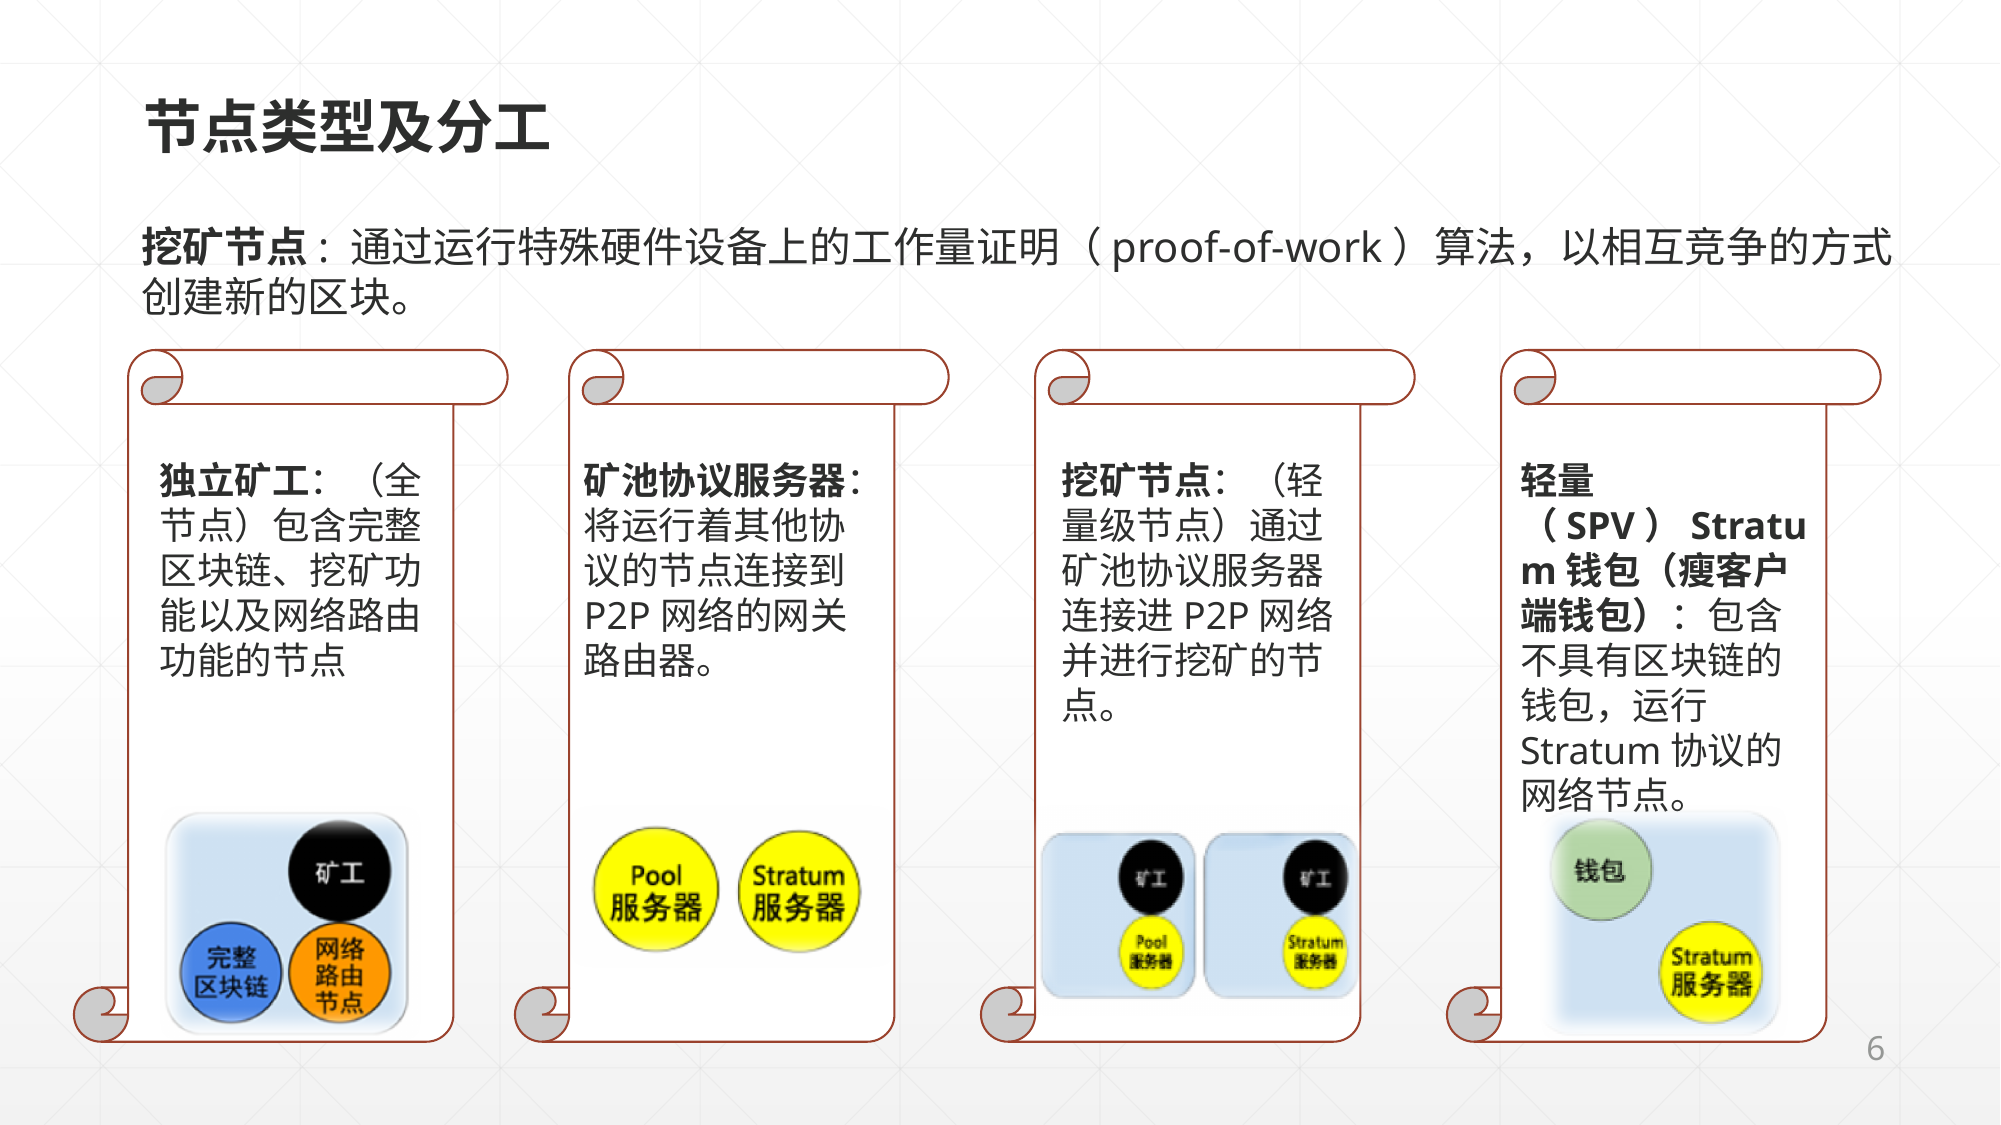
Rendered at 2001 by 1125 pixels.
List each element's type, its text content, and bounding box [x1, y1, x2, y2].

picture [1024, 804, 1371, 1017]
text_box 节点类型及分工 [128, 83, 567, 168]
text_box 独立矿工：（全节点）包含完整区块链、挖矿功能以及网络路由功能的节点 [72, 373, 509, 1043]
slide_number 6 [1749, 1031, 1901, 1069]
text_box 挖矿节点: 通过运行特殊硬件设备上的工作量证明（proof-of-work）算法，以相互竞争的方式创建新的区块。 [126, 213, 1923, 373]
text_box 矿池协议服务器：将运行着其他协议的节点连接到P2P网络的网关路由器。 [513, 348, 950, 1043]
picture [1539, 804, 1789, 1042]
picture [568, 804, 895, 969]
text_box 轻量（SPV）Stratum钱包（瘦客户端钱包）：包含不具有区块链的钱包，运行Stratum协议的网络节点。 [1445, 348, 1882, 1043]
picture [158, 804, 423, 1042]
text_box 挖矿节点：（轻量级节点）通过矿池协议服务器连接进P2P网络并进行挖矿的节点。 [979, 986, 1362, 1043]
text_box 挖矿节点：（轻量级节点）通过矿池协议服务器连接进P2P网络并进行挖矿的节点。 [1034, 348, 1416, 804]
